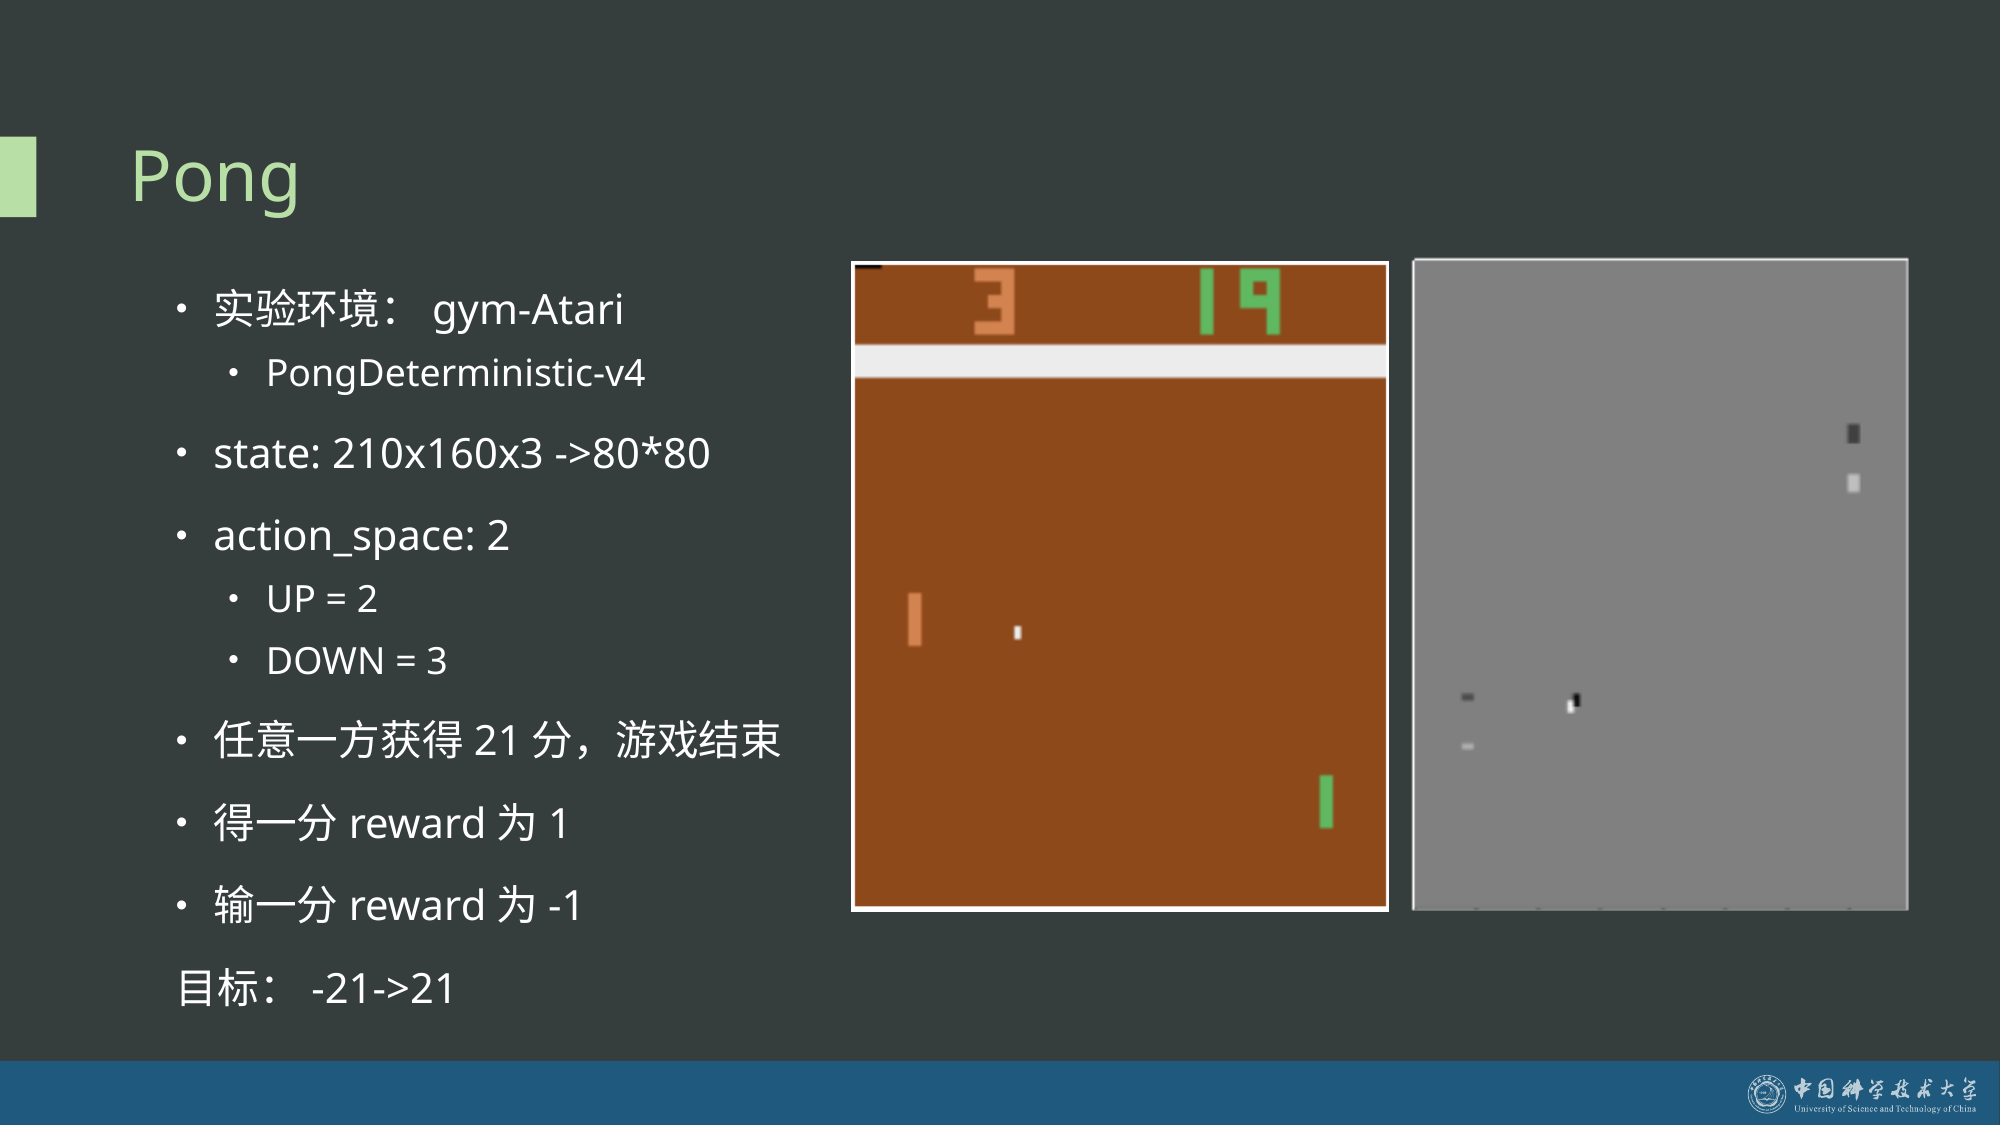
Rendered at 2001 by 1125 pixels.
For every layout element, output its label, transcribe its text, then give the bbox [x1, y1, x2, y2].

title Pong [114, 76, 1886, 224]
list 实验环境：gym-Atari PongDeterministic-v4 state: 210x160x3 ->80*80 action_space: 2 UP = 2 DOWN = 3 任意一方获得21分，游戏结束 得一分reward为1 输一分reward为-1 目标：-21->21 [153, 280, 1925, 1004]
picture [851, 261, 1389, 912]
picture [1406, 252, 1925, 920]
